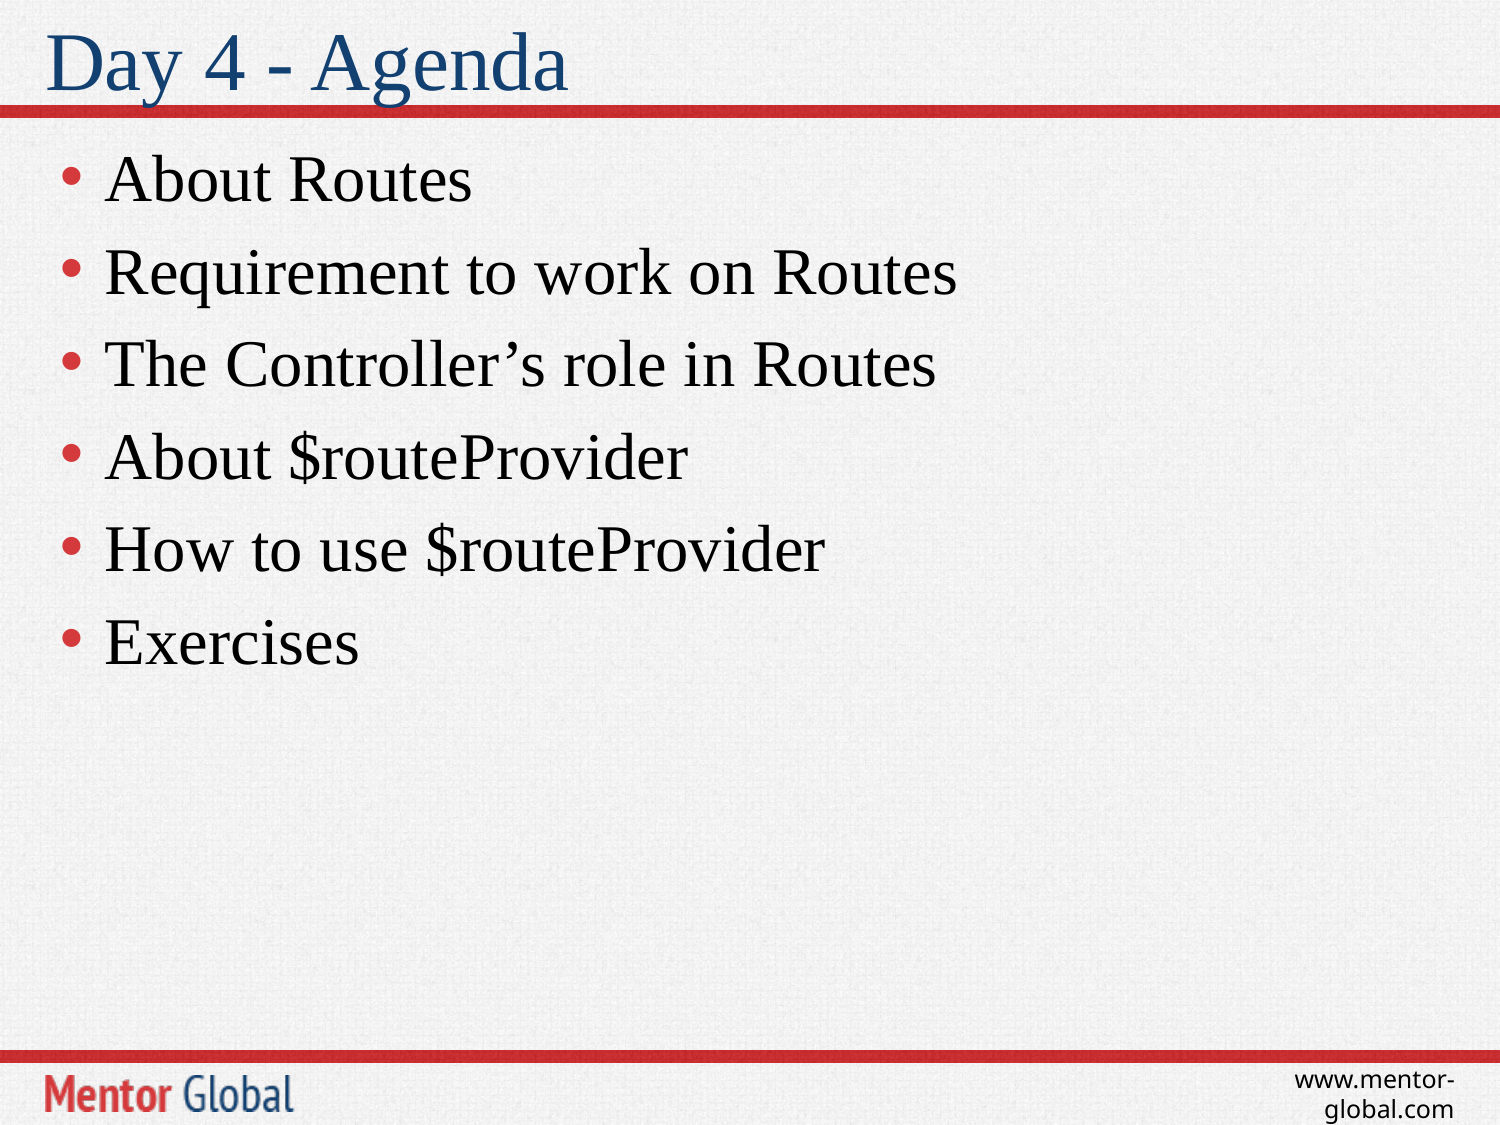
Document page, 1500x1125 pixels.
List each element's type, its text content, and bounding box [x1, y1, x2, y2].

title Day 4 - Agenda [0, 0, 1500, 117]
list About Routes Requirement to work on Routes The Controller’s role in Routes About $routeProvider How to use $routeProvider Exercises [45, 120, 1455, 1125]
picture [0, 117, 1500, 1125]
